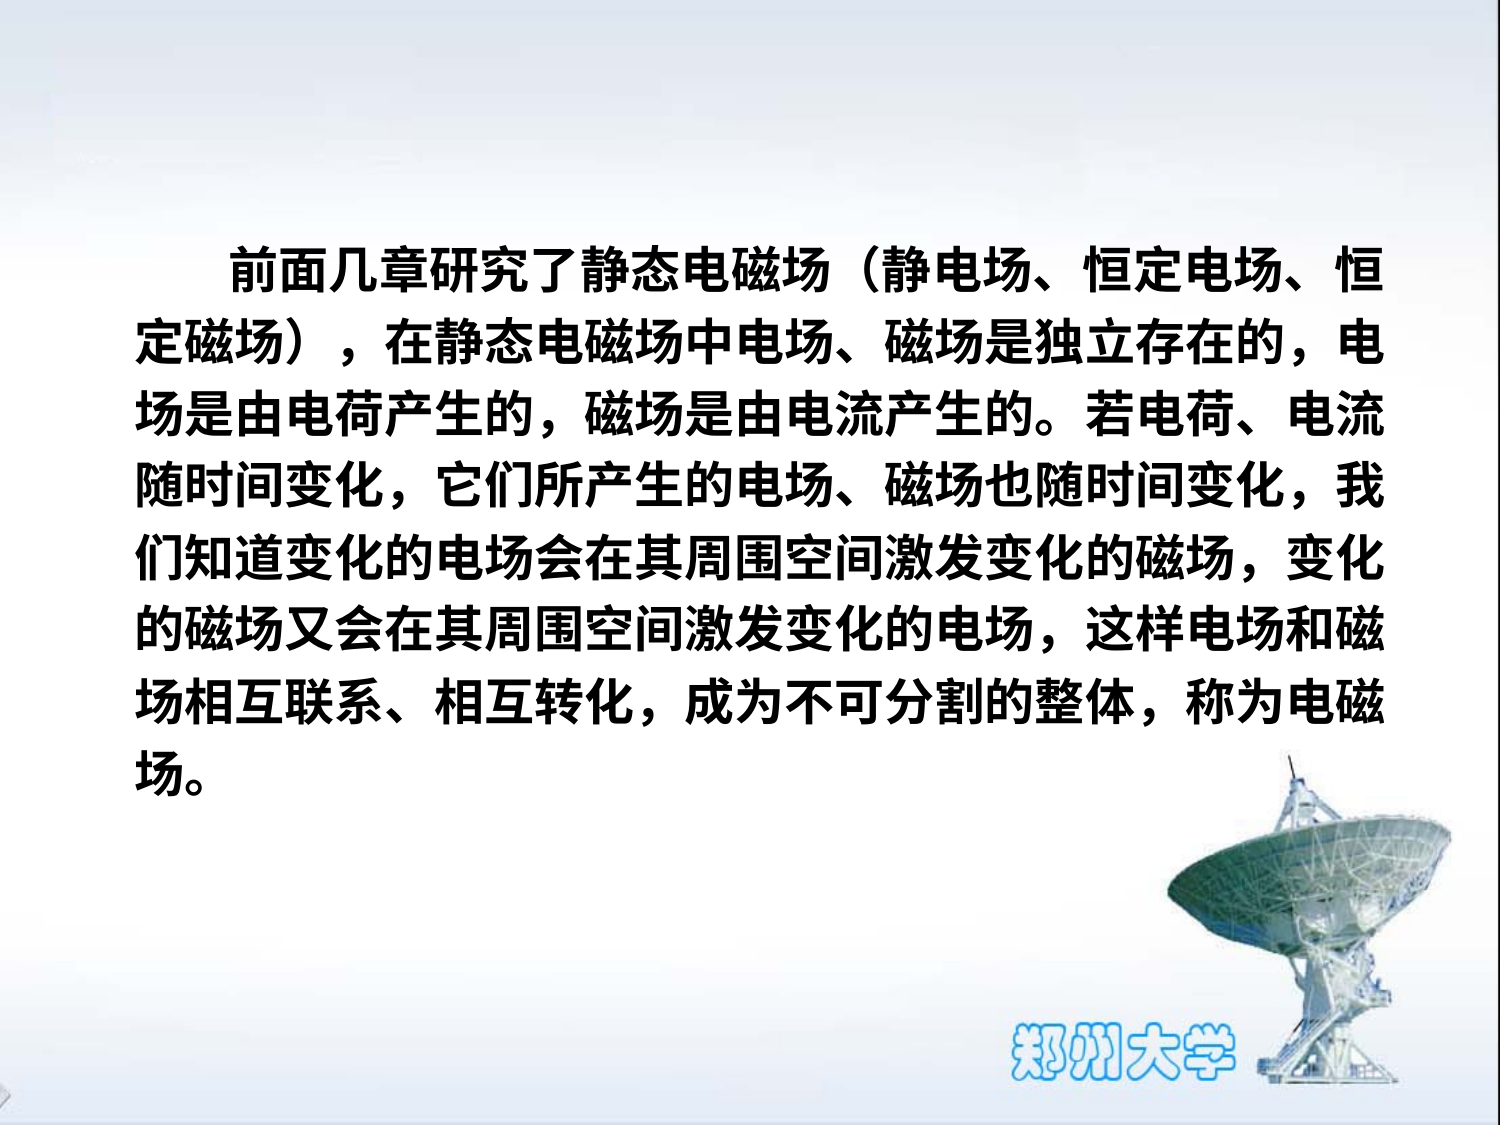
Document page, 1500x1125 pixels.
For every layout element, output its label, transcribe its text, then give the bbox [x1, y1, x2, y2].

text_box 前面几章研究了静态电磁场（静电场、恒定电场、恒定磁场），在静态电磁场中电场、磁场是独立存在的，电场是由电荷产生的，磁场是由电流产生的。若电荷、电流随时间变化，它们所产生的电场、磁场也随时间变化，我们知道变化的电场会在其周围空间激发变化的磁场，变化的磁场又会在其周围空间激发变化的电场，这样电场和磁场相互联系、相互转化，成为不可分割的整体，称为电磁场。 [119, 351, 1400, 533]
picture [0, 0, 1500, 1125]
